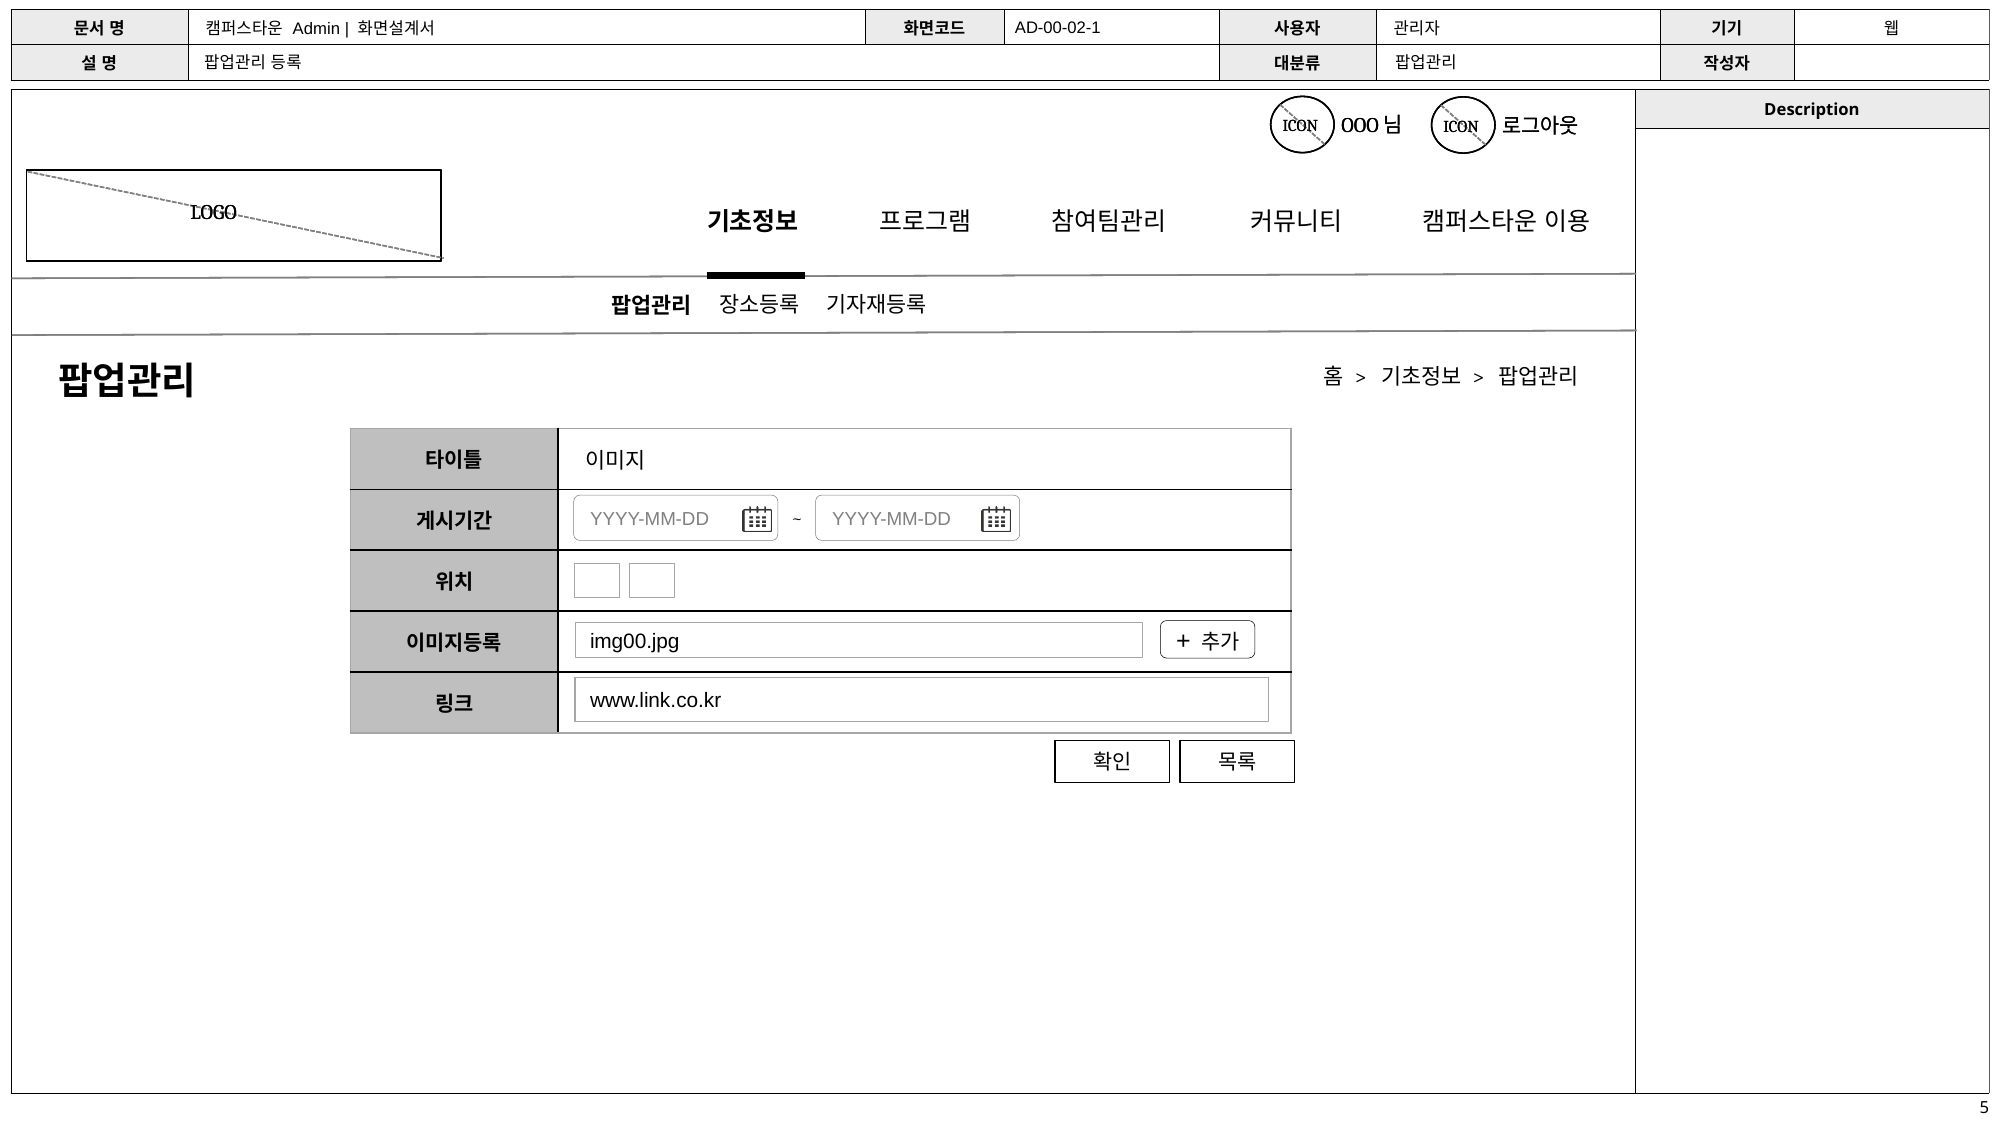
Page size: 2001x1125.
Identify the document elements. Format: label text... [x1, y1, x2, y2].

text_box www.link.co.kr [573, 676, 1271, 723]
text_box img00.jpg [573, 620, 1144, 660]
text_box 확인 [1053, 738, 1172, 784]
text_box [1267, 96, 1602, 154]
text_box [946, 330, 1637, 336]
text_box 팝업관리 [1380, 44, 1472, 80]
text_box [11, 330, 589, 336]
table_cell 위치 [351, 551, 557, 610]
table_cell [559, 490, 1290, 549]
table_cell [559, 551, 1290, 610]
table_header 타이틀 [351, 429, 557, 489]
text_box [691, 197, 1622, 244]
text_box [11, 273, 1637, 279]
text_box 팝업관리 등록 [189, 44, 1215, 80]
text_box 팝업관리 [43, 349, 352, 410]
table_cell 이미지등록 [351, 612, 557, 671]
text_box AD-00-02-1 [999, 9, 1215, 45]
text_box [1215, 46, 1280, 79]
table_header 이미지 [559, 429, 1290, 489]
table_cell 게시기간 [351, 490, 557, 549]
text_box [26, 169, 444, 262]
text_box + 추가 [1158, 618, 1258, 661]
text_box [573, 494, 1020, 541]
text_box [590, 282, 948, 328]
text_box 홈 > 기초정보 > 팝업관리 [1308, 355, 1594, 397]
table_cell 링크 [351, 673, 557, 732]
table_cell [559, 612, 1290, 671]
table_cell [559, 673, 1290, 732]
text_box 목록 [1178, 738, 1297, 784]
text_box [574, 562, 675, 598]
